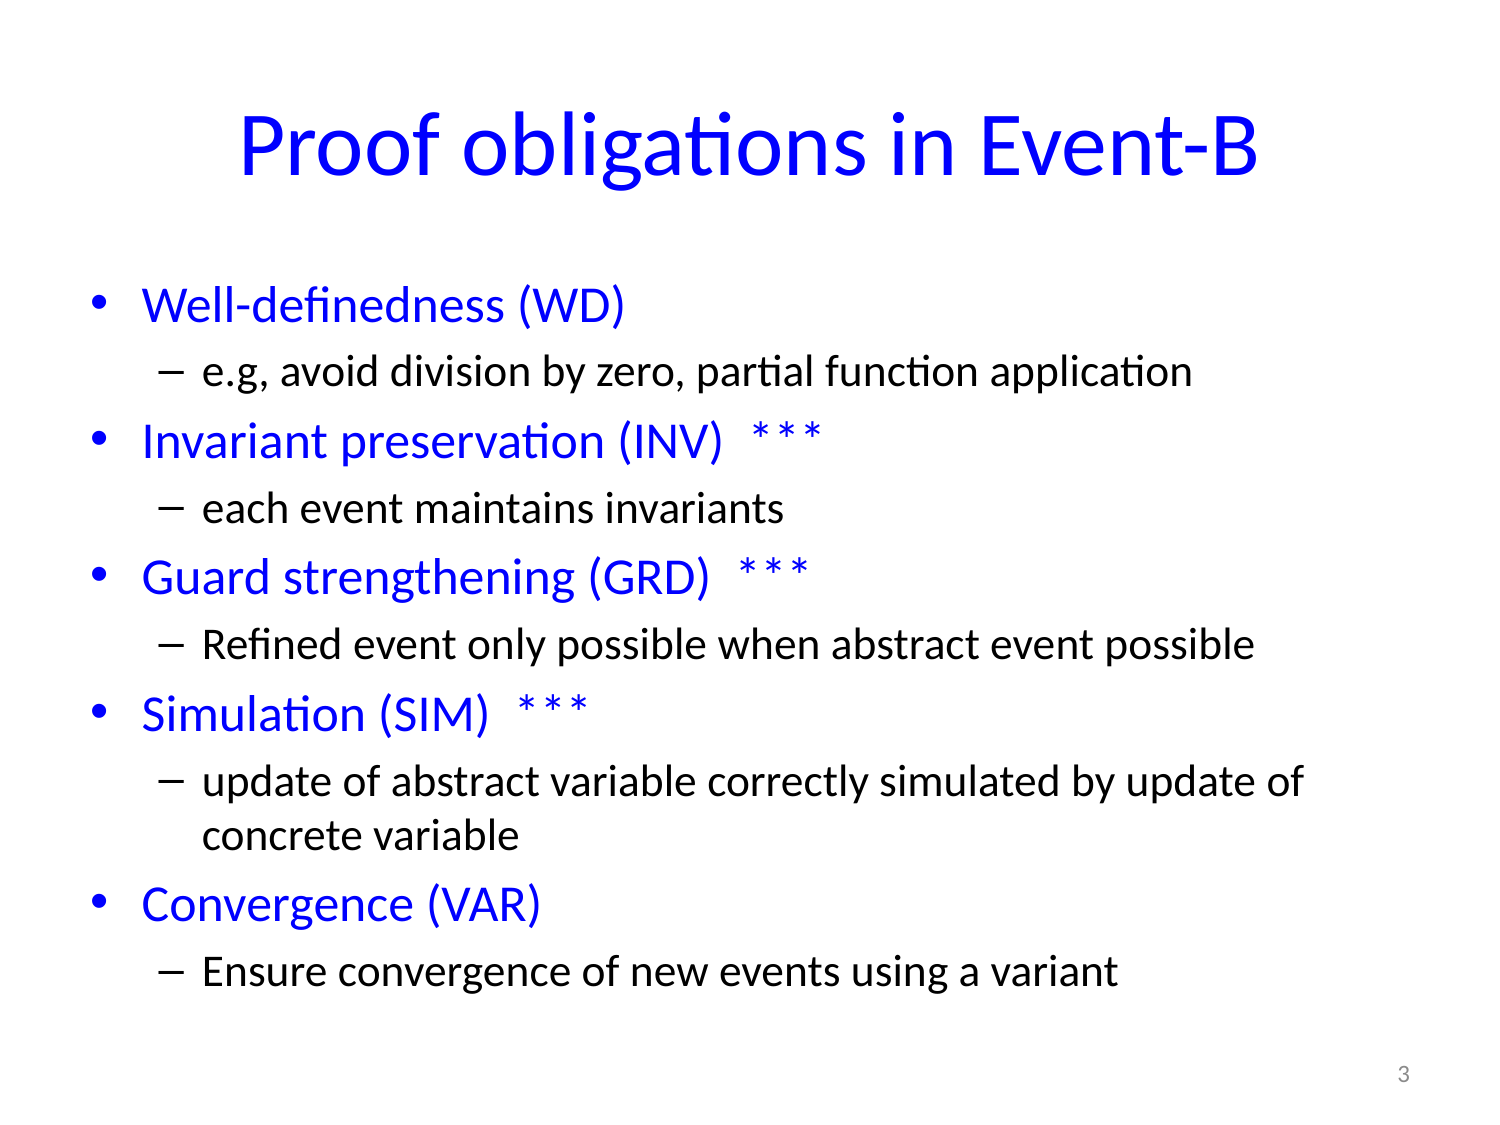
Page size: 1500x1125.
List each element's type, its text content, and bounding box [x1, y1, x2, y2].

slide_number 3 [1074, 1042, 1425, 1103]
list Well-definedness (WD) e.g, avoid division by zero, partial function application Invariant preservation (INV) *** each event maintains invariants Guard strengthening (GRD) *** Refined event only possible when abstract event possible Simulation (SIM) *** update of abstract variable correctly simulated by update of concrete variable Convergence (VAR) Ensure convergence of new events using a variant [75, 262, 1425, 1005]
title Proof obligations in Event-B [75, 45, 1425, 233]
